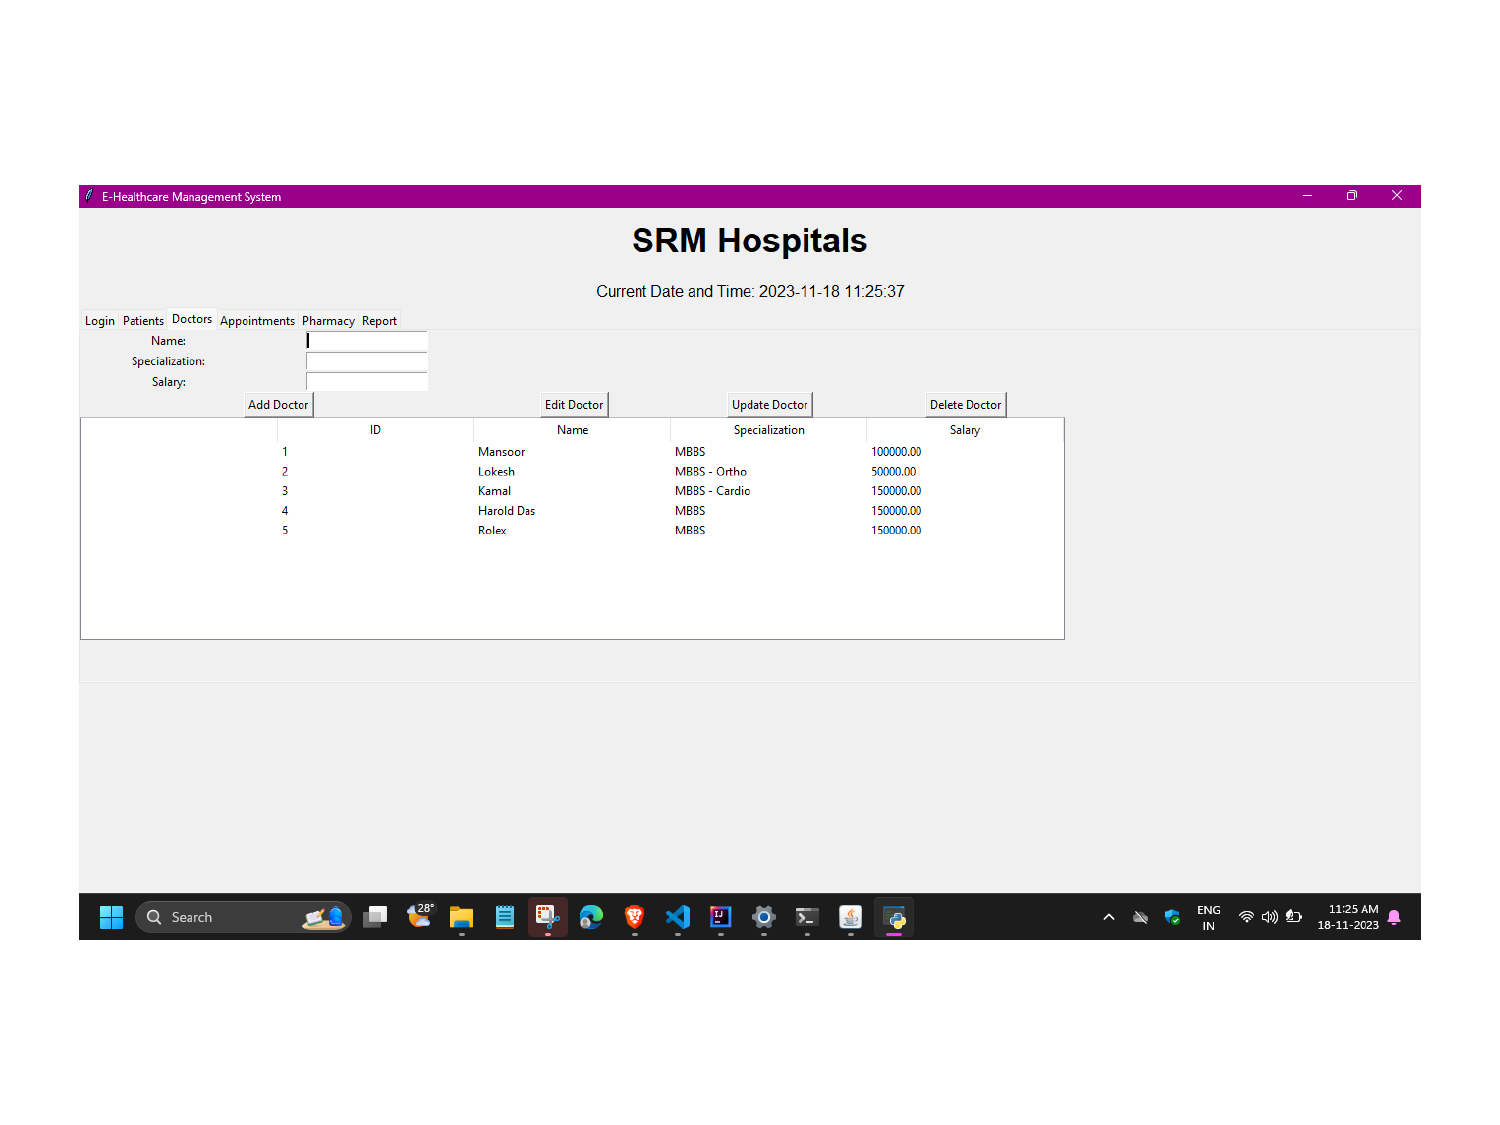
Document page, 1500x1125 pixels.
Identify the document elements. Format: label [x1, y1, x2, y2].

picture [78, 184, 1422, 941]
